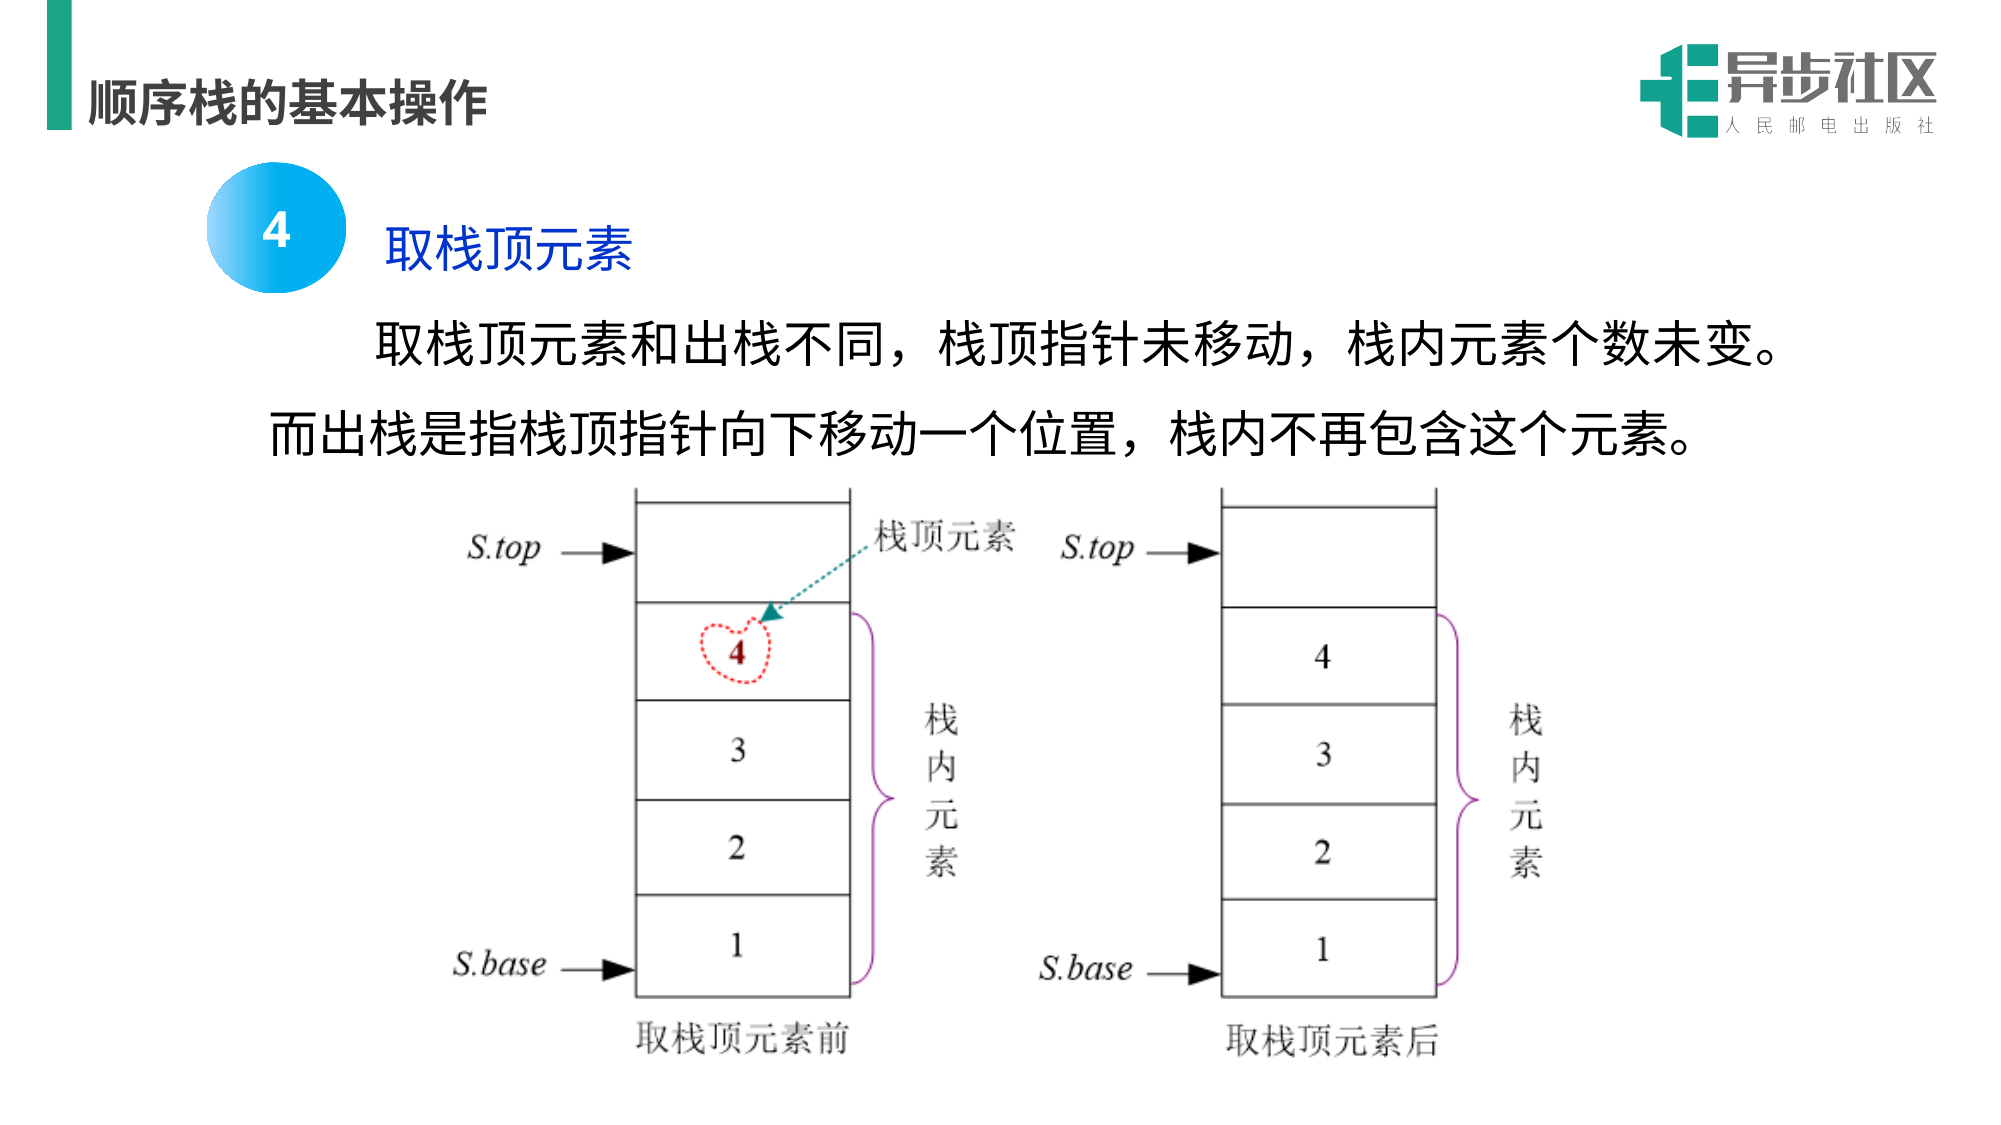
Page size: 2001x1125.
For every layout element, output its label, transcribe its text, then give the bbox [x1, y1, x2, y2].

text_box 顺序栈的基本操作 [73, 64, 504, 139]
picture [1639, 36, 1948, 151]
text_box 4 [205, 161, 348, 291]
text_box 取栈顶元素和出栈不同，栈顶指针未移动，栈内元素个数未变。而出栈是指栈顶指针向下移动一个位置，栈内不再包含这个元素。 [253, 275, 1821, 471]
text_box 取栈顶元素 [369, 180, 650, 275]
text_box [46, 0, 73, 131]
picture [440, 483, 1560, 1061]
